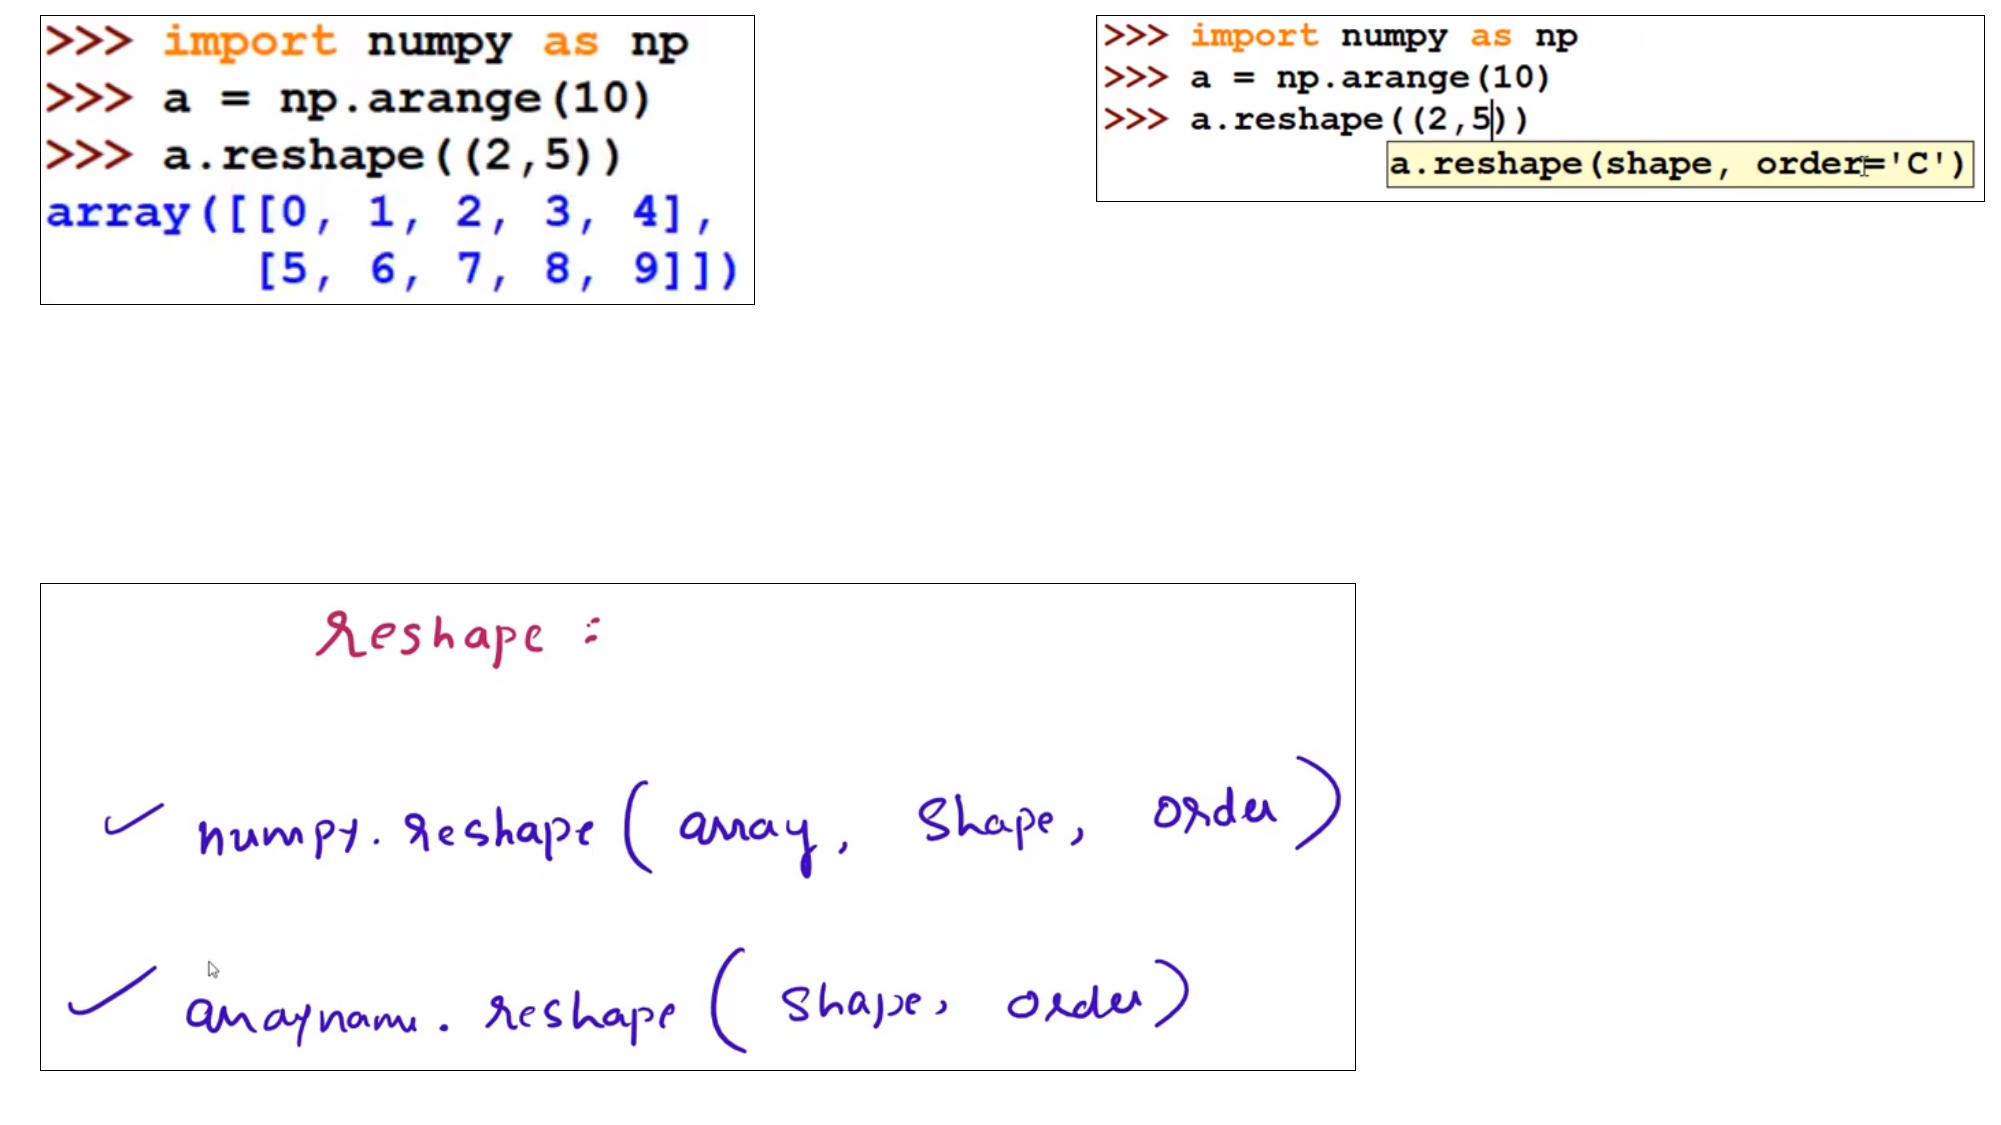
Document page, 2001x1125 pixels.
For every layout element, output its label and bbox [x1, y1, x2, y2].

picture [1096, 15, 1985, 202]
picture [40, 15, 755, 305]
picture [40, 583, 1356, 1071]
